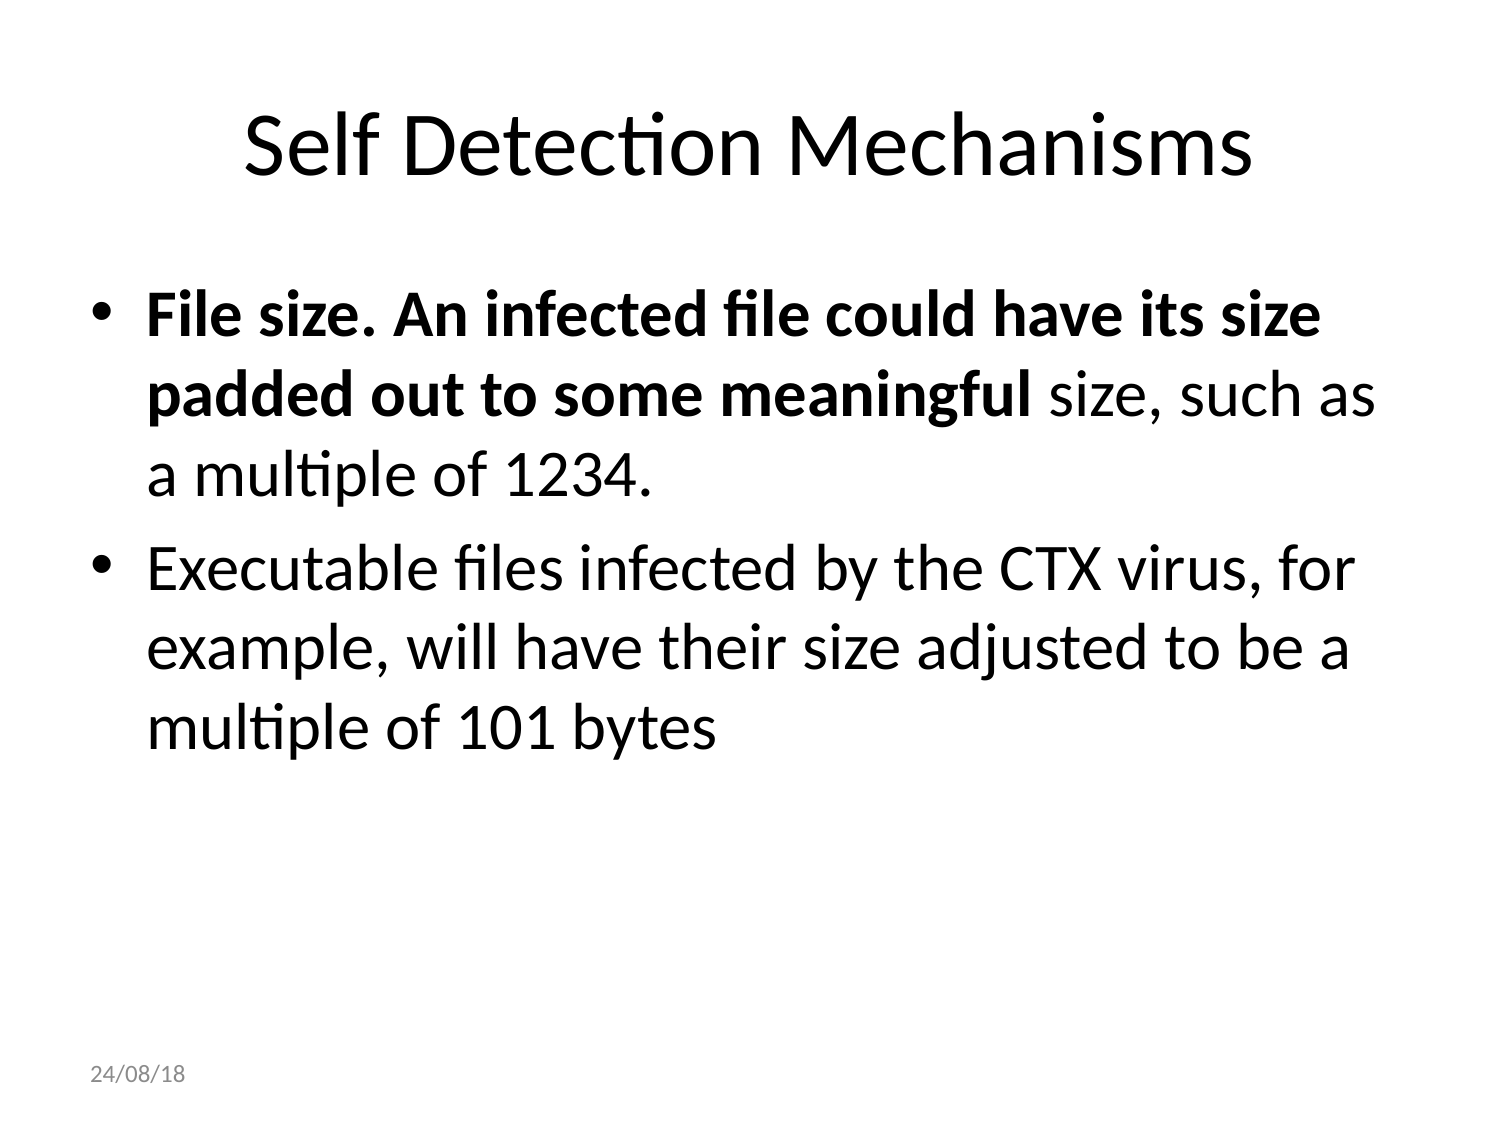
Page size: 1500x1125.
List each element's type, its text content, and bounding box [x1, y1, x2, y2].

title Self Detection Mechanisms [75, 45, 1425, 233]
list File size. An infected file could have its size padded out to some meaningful size, such as a multiple of 1234. Executable files infected by the CTX virus, for example, will have their size adjusted to be a multiple of 101 bytes [75, 262, 1425, 1005]
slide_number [75, 1042, 425, 1103]
